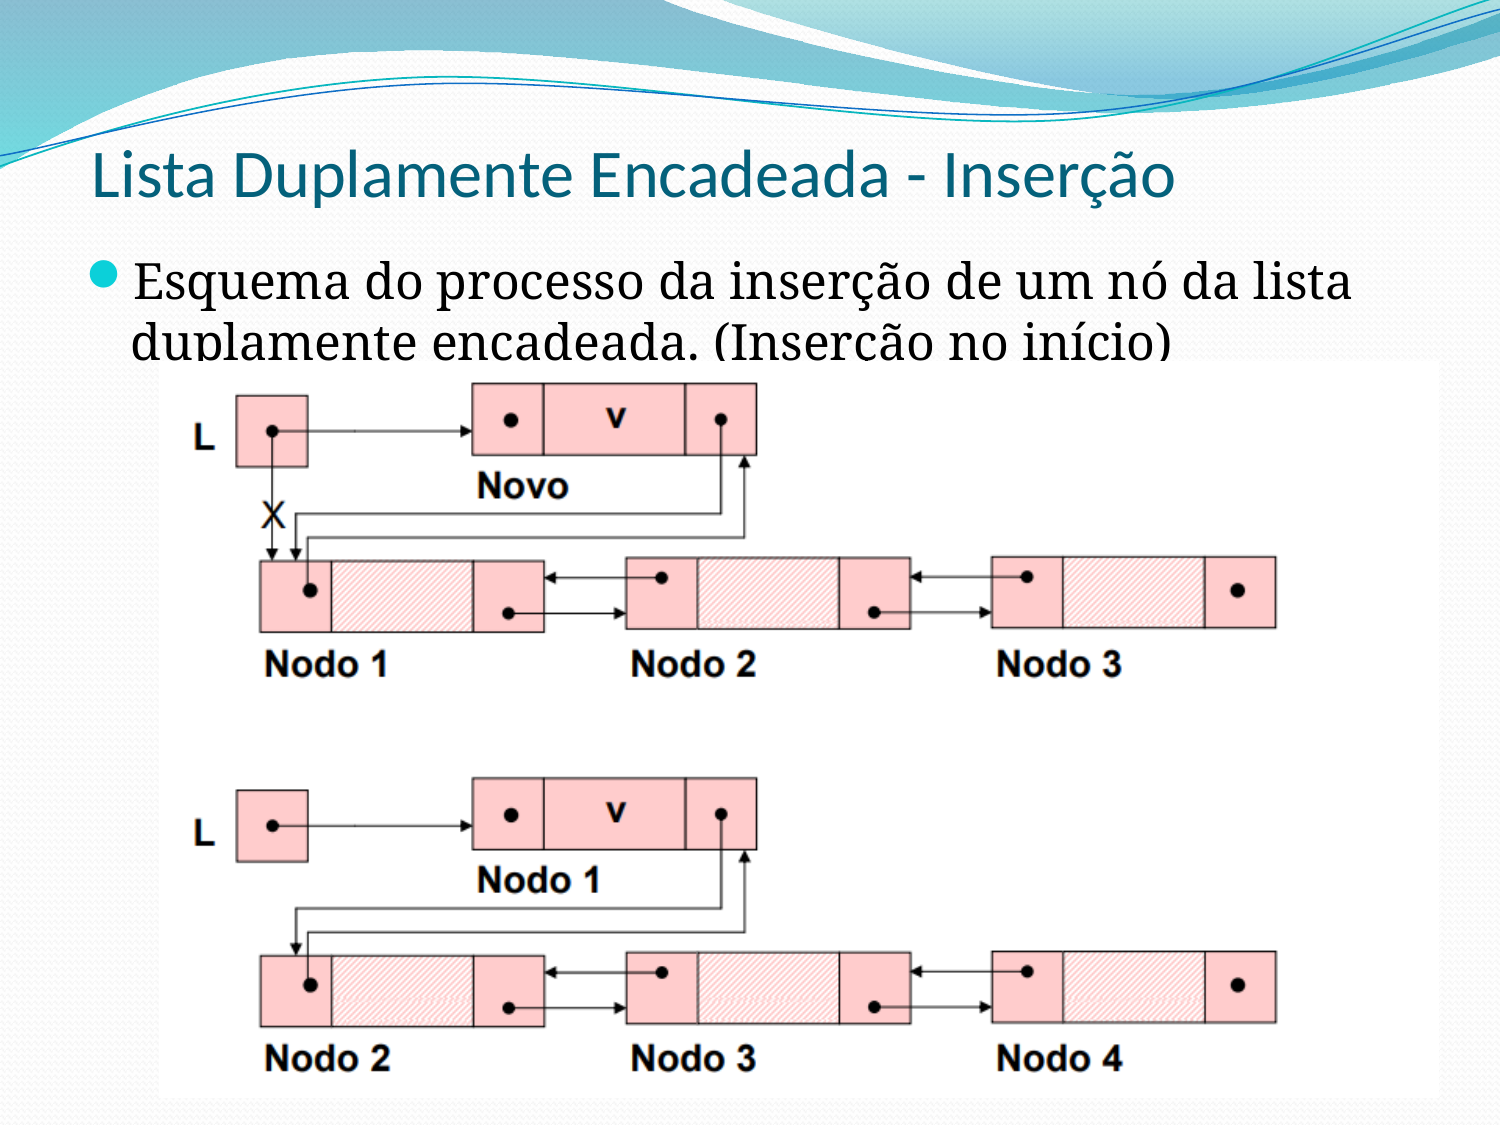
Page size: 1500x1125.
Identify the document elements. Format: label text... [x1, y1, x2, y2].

picture [159, 361, 1440, 1098]
title Lista Duplamente Encadeada - Inserção [76, 66, 1427, 219]
list Esquema do processo da inserção de um nó da lista duplamente encadeada. (Inserção no início) [70, 242, 1436, 681]
text_box [153, 363, 159, 681]
